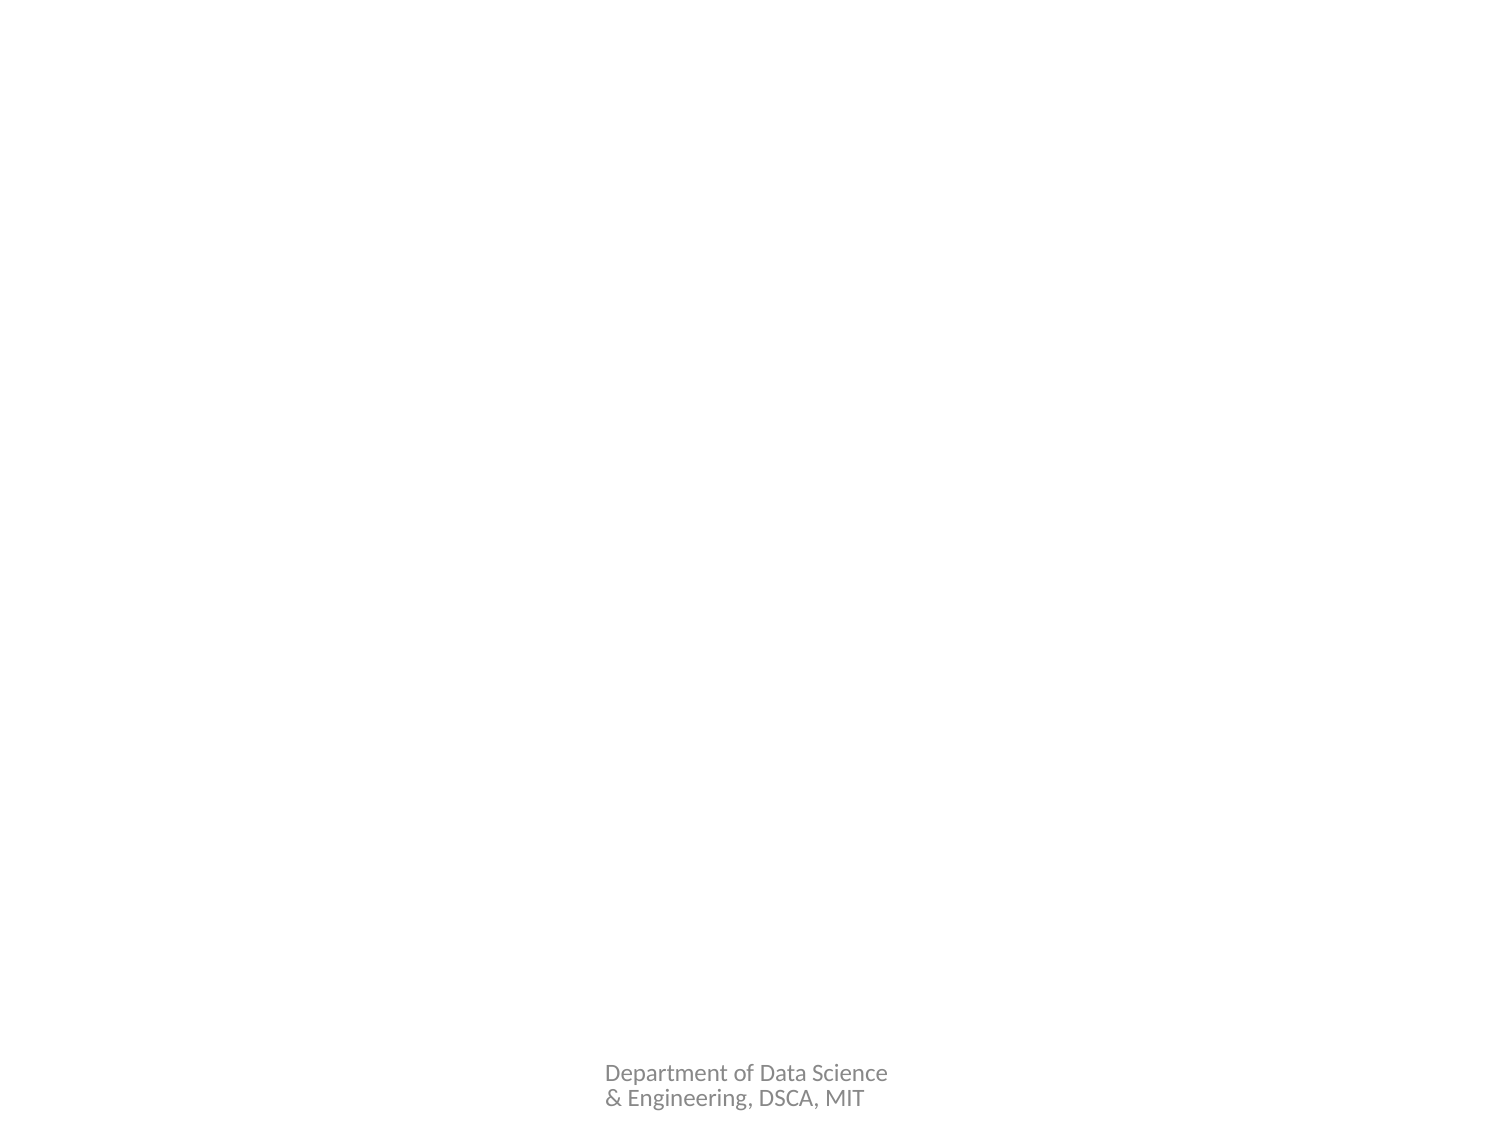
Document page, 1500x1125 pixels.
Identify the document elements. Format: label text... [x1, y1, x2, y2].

footer Department of Data Science & Engineering, DSCA, MIT [603, 1060, 897, 1090]
